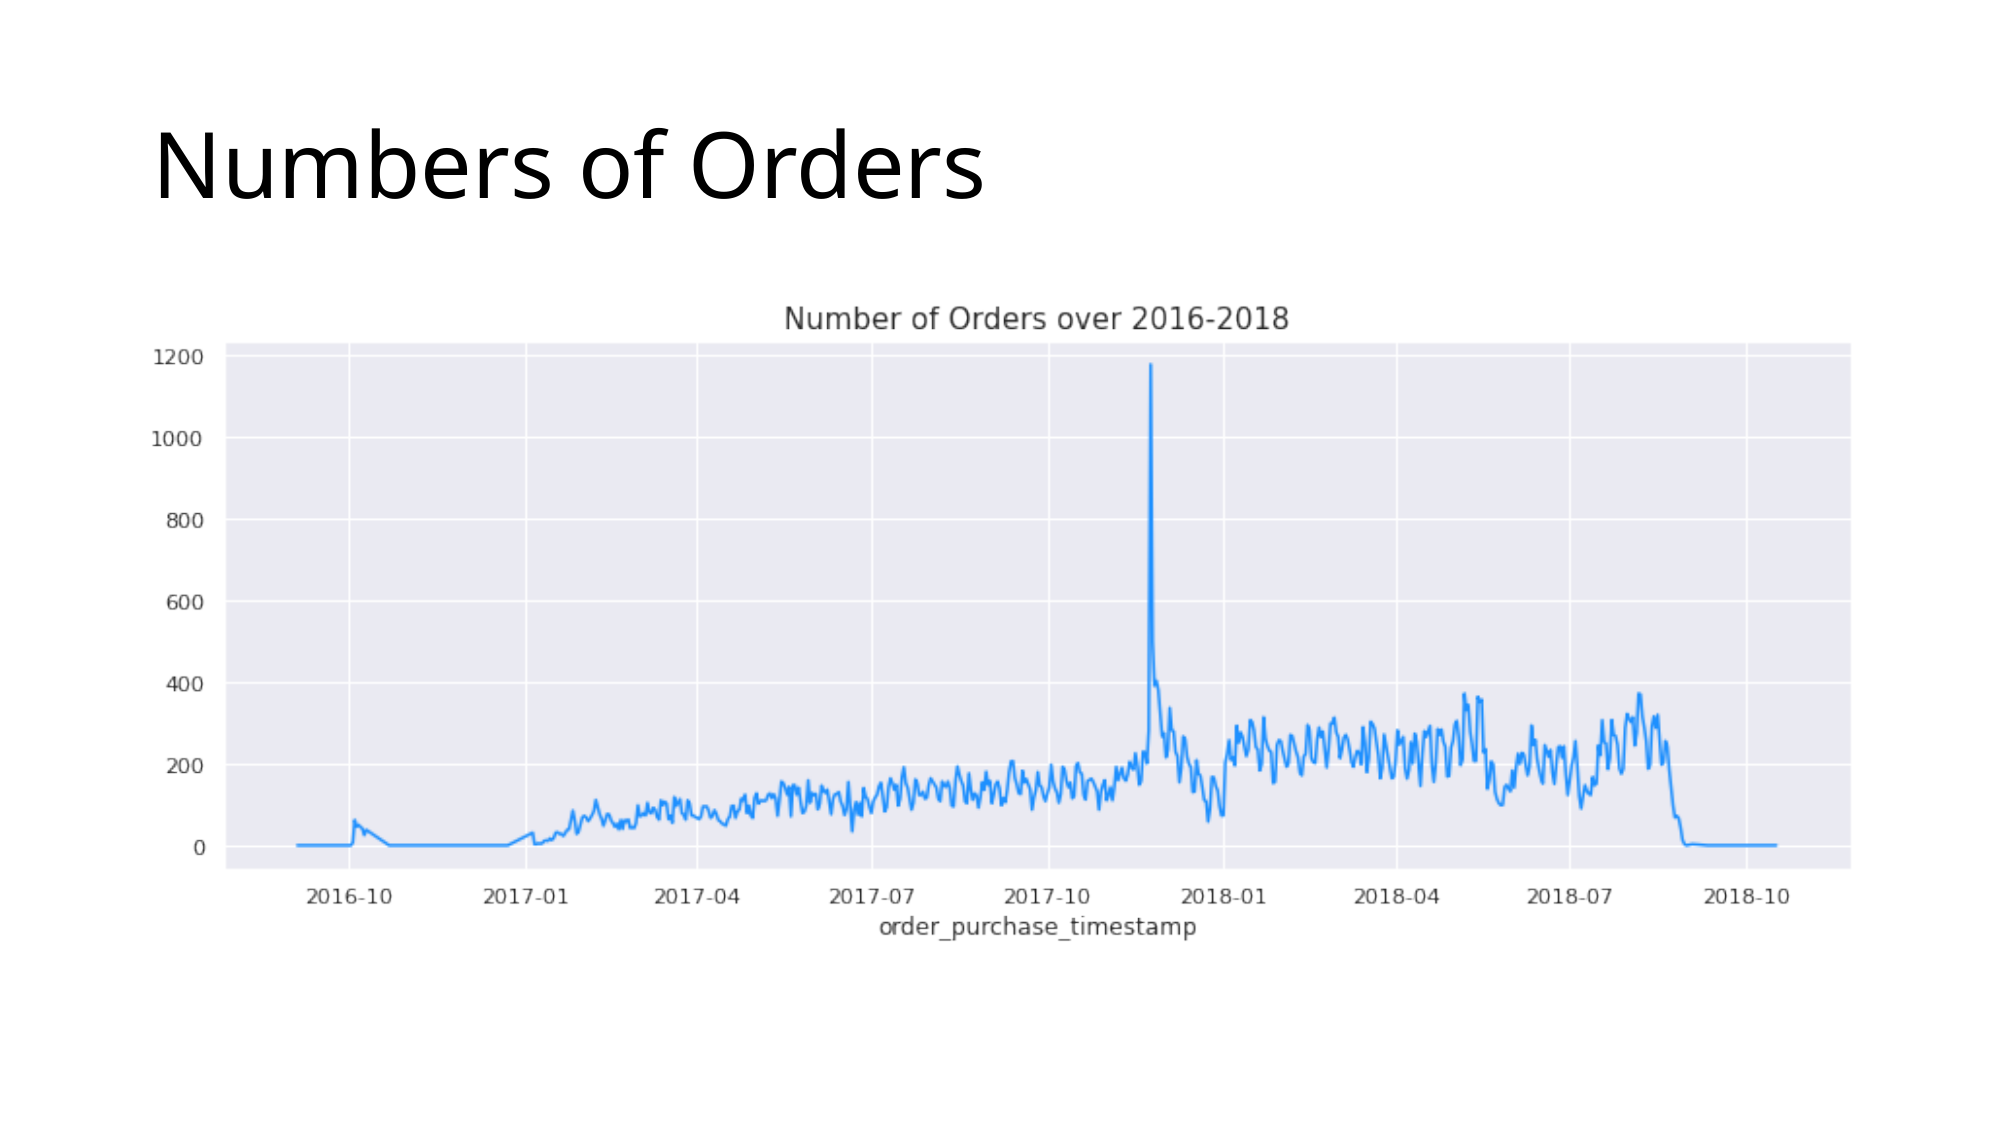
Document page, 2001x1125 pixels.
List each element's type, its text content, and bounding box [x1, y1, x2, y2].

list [137, 293, 1863, 955]
title Numbers of Orders [137, 59, 1863, 278]
